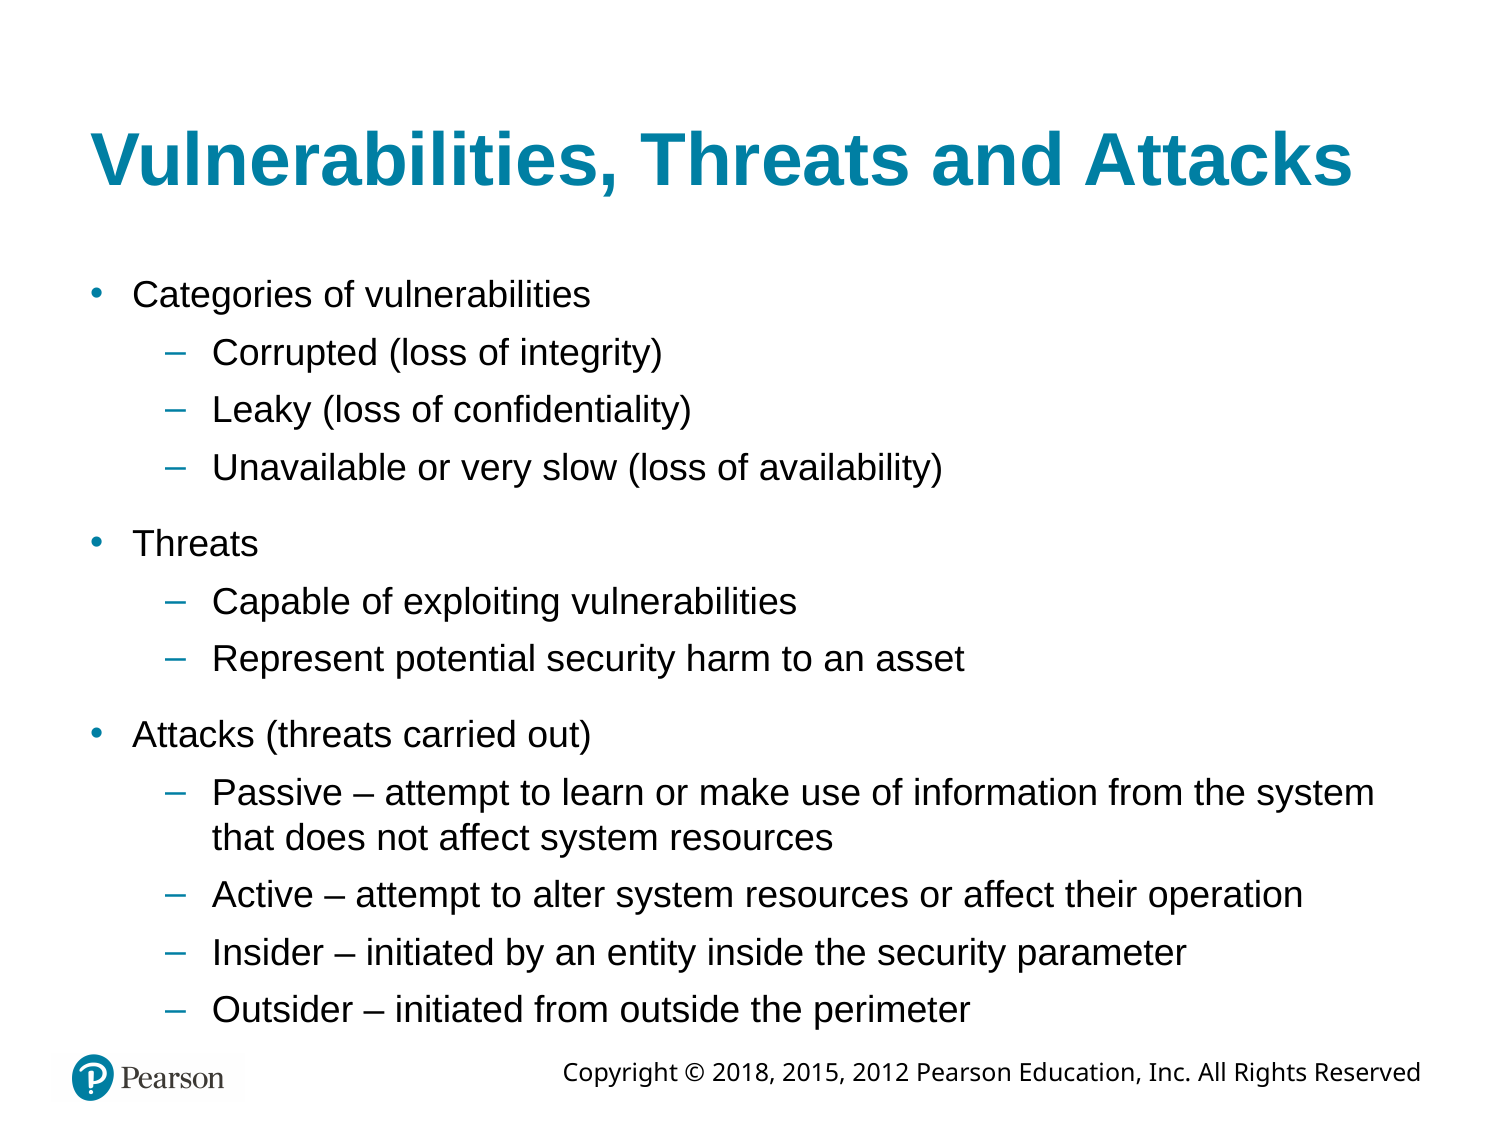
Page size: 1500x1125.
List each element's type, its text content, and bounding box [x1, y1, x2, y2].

list Categories of vulnerabilities Corrupted (loss of integrity) Leaky (loss of confidentiality) Unavailable or very slow (loss of availability) Threats Capable of exploiting vulnerabilities Represent potential security harm to an asset Attacks (threats carried out) Passive – attempt to learn or make use of information from the system that does not affect system resources Active – attempt to alter system resources or affect their operation Insider – initiated by an entity inside the security parameter Outsider – initiated from outside the perimeter [75, 255, 1410, 1042]
picture [51, 1053, 245, 1102]
title Vulnerabilities, Threats and Attacks [75, 35, 1425, 216]
